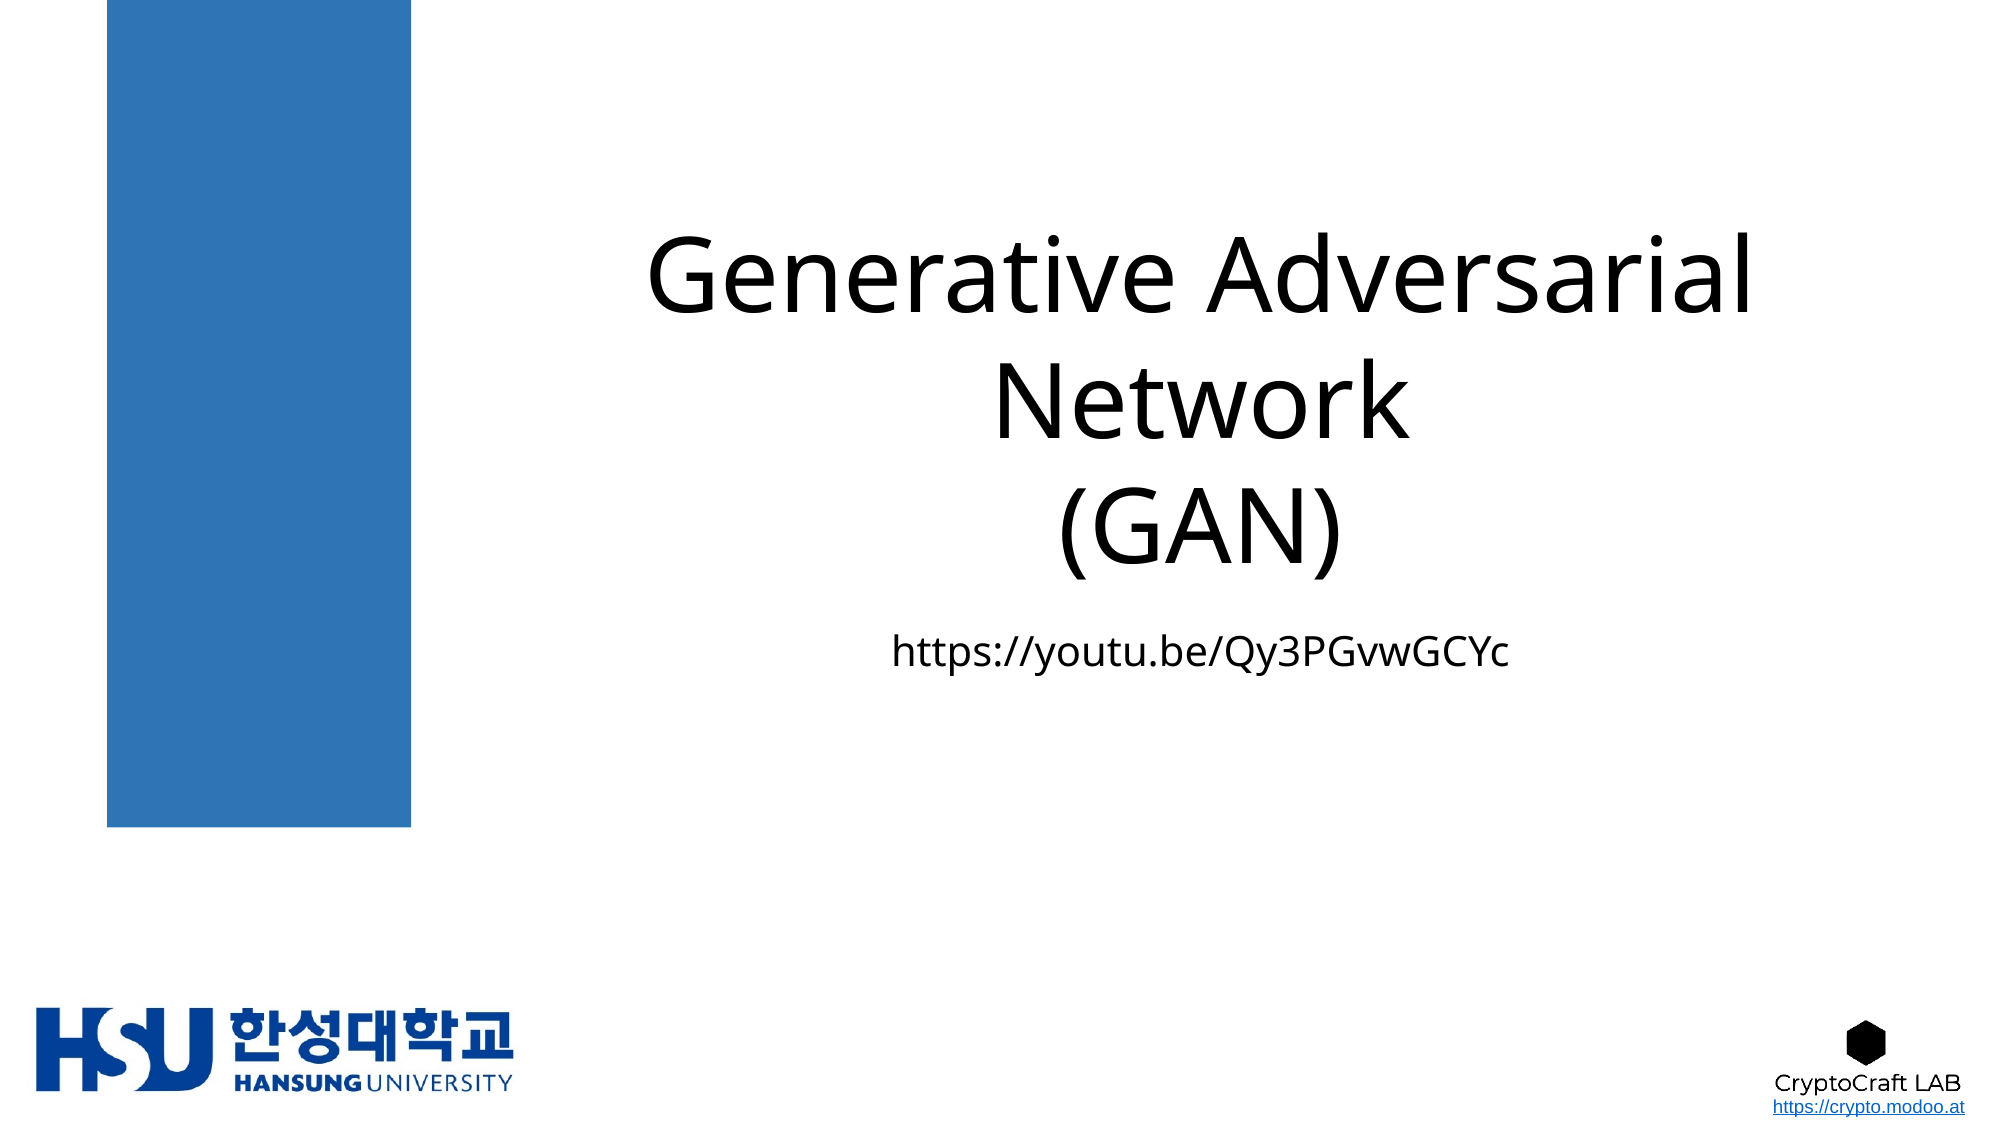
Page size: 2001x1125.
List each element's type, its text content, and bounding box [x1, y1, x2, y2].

picture [1760, 1005, 1976, 1111]
title Generative Adversarial Network (GAN) [511, 200, 1890, 593]
subtitle https://youtu.be/Qy3PGvwGCYc [511, 622, 1890, 895]
picture [27, 997, 524, 1103]
